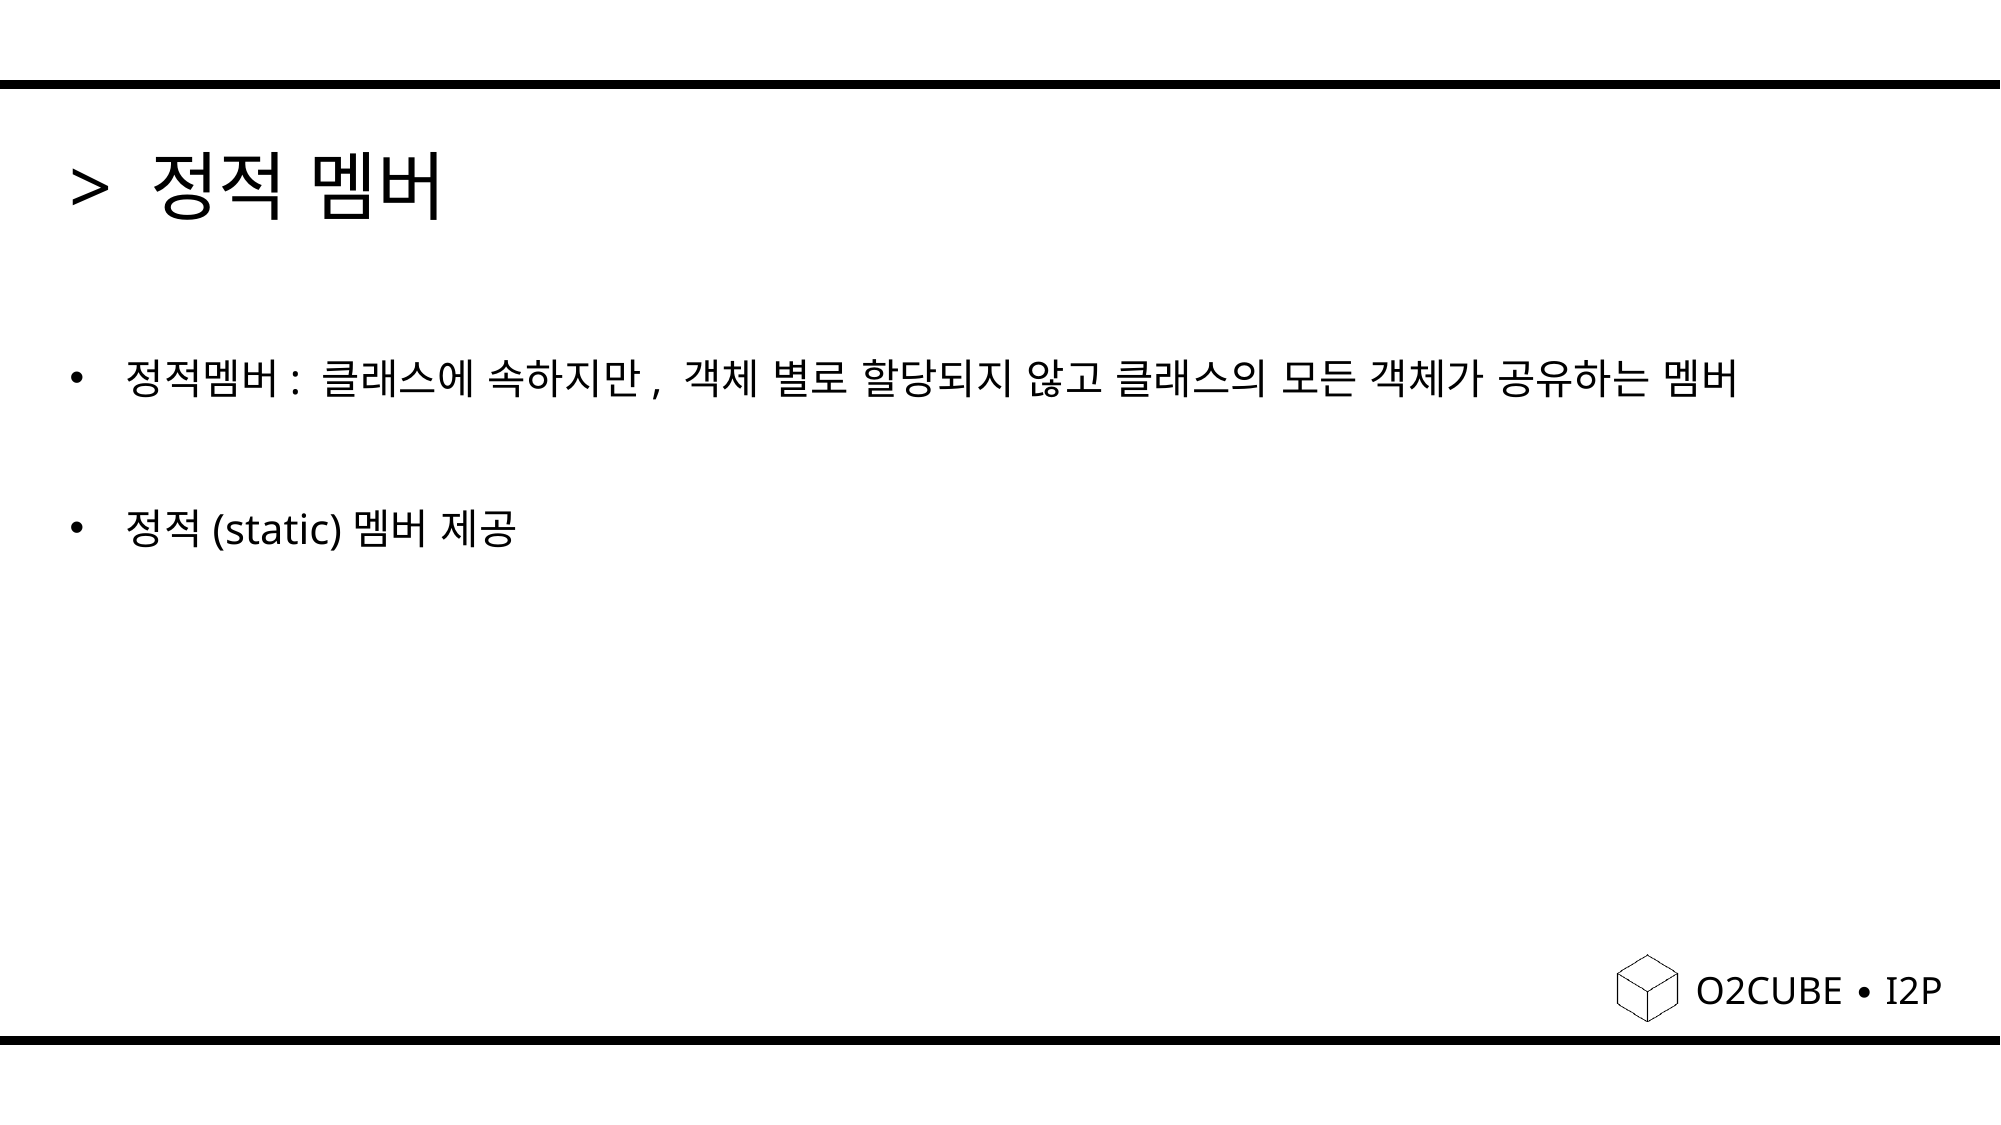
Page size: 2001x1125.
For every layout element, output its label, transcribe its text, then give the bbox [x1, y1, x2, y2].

text_box [0, 83, 2000, 1042]
picture [1614, 954, 1681, 1022]
text_box 정적멤버: 클래스에 속하지만, 객체 별로 할당되지 않고 클래스의 모든 객체가 공유하는 멤버 정적(static)멤버 제공 [54, 320, 1965, 807]
text_box > 정적 멤버 [54, 132, 1965, 237]
text_box O2CUBE ∙ I2P [1681, 959, 1965, 1020]
